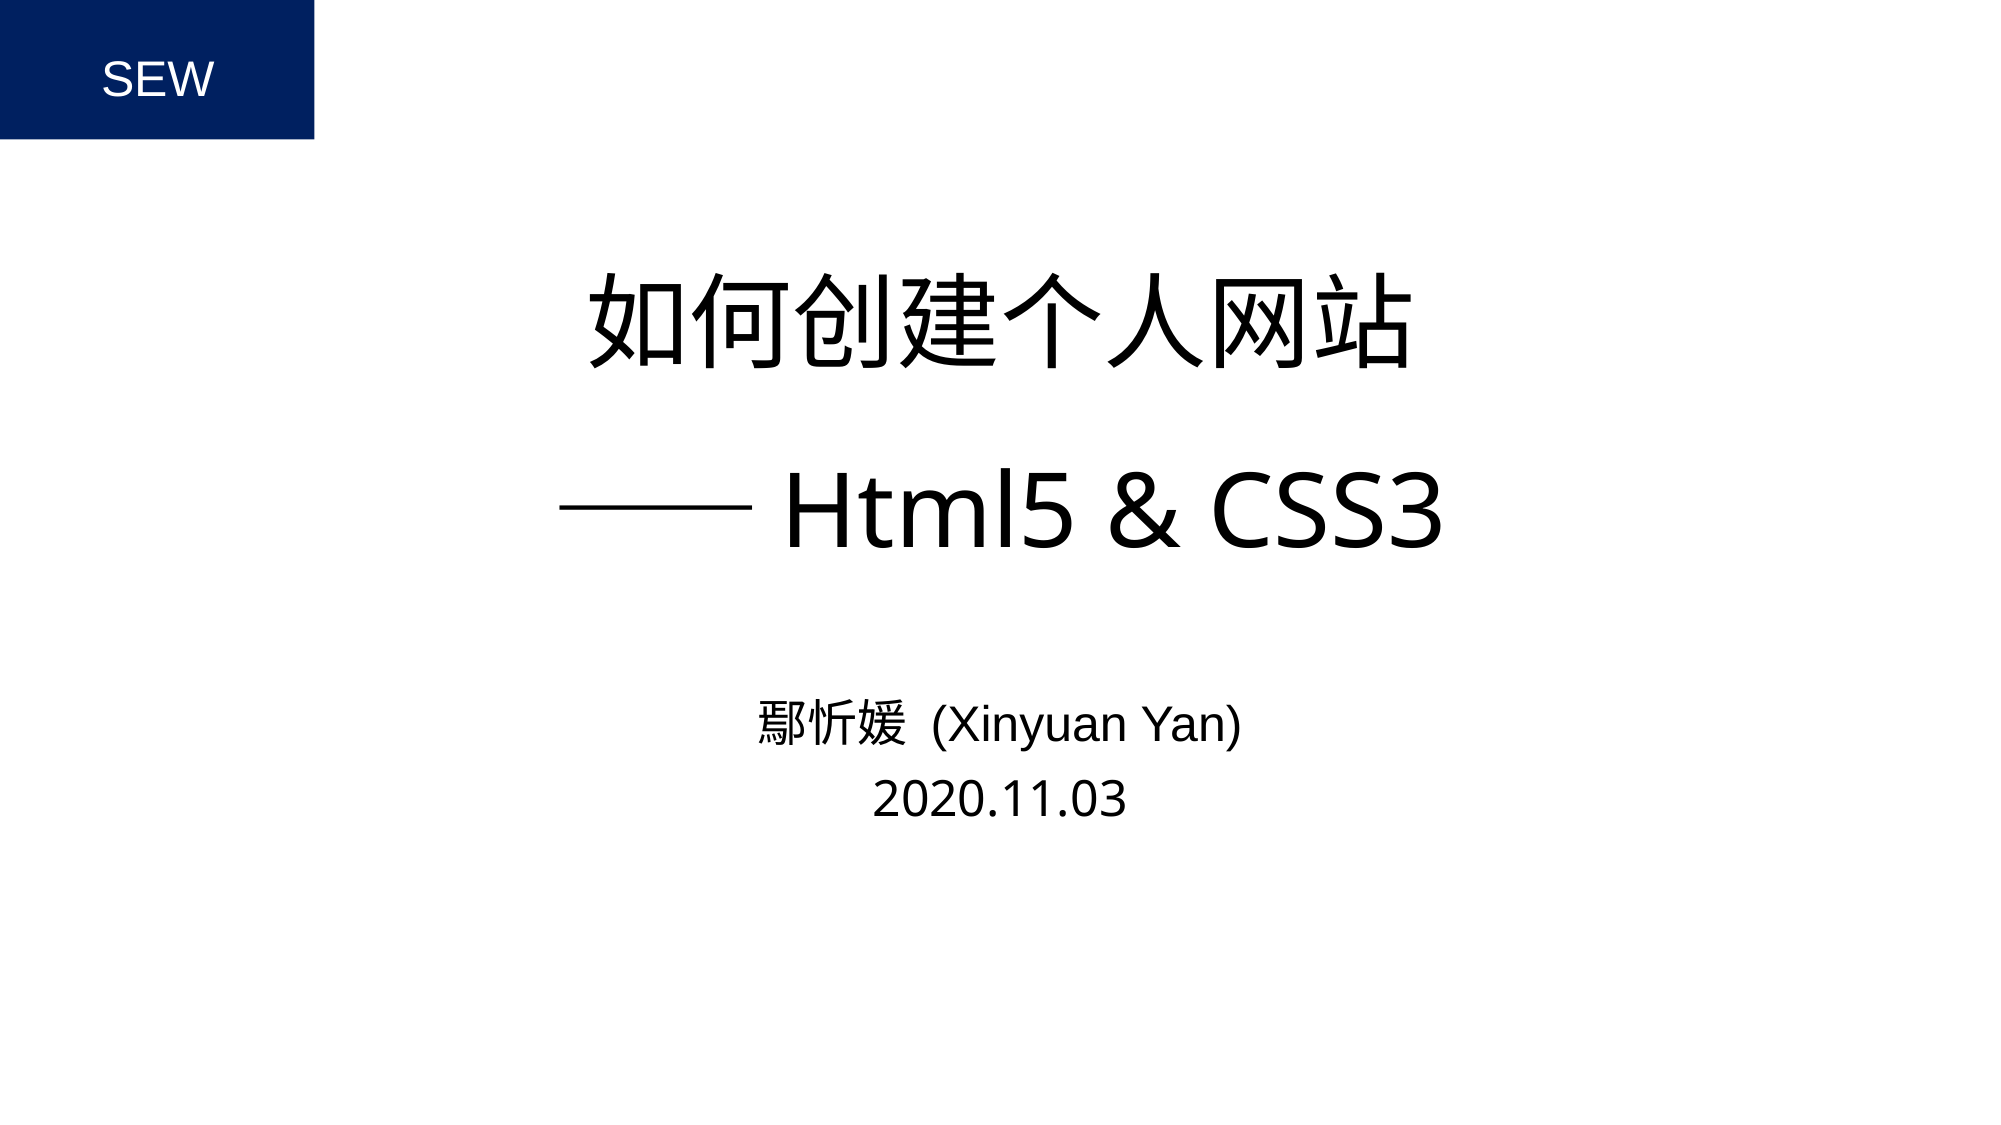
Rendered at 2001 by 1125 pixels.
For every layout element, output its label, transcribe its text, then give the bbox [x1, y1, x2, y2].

subtitle 鄢忻媛 (Xinyuan Yan) 2020.11.03 [249, 690, 1750, 963]
title 如何创建个人网站 ——Html5 & CSS3 [249, 184, 1750, 576]
text_box [0, 0, 315, 141]
text_box SEW [86, 39, 230, 115]
